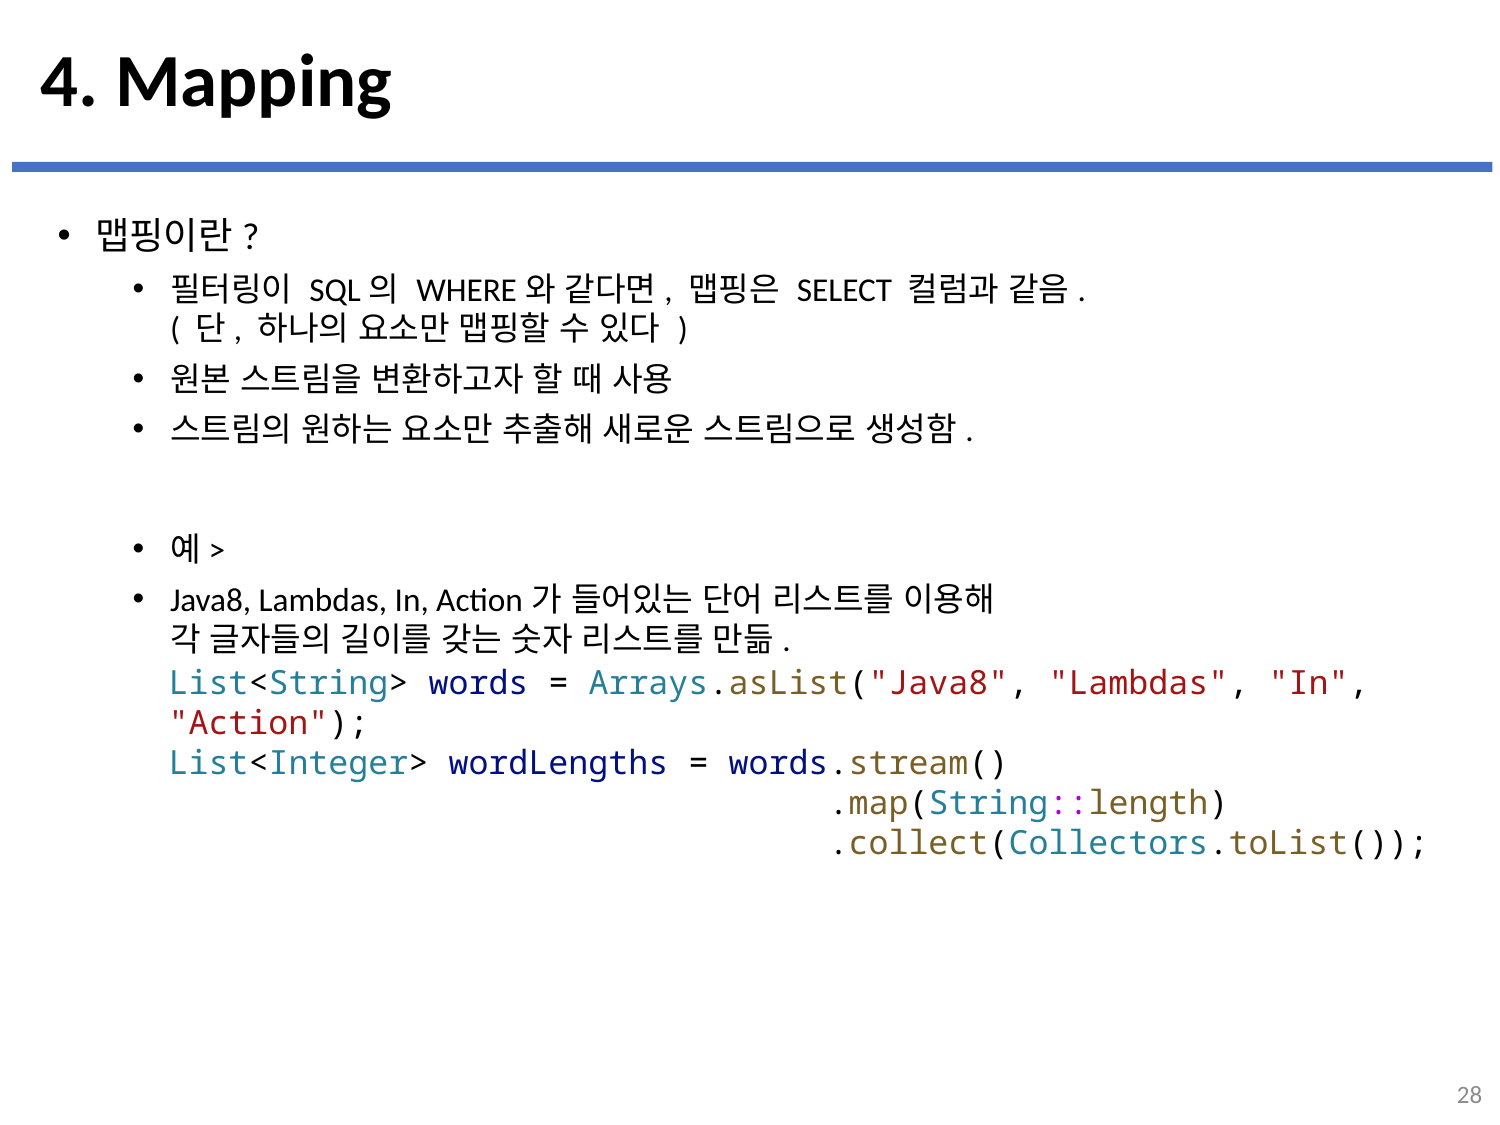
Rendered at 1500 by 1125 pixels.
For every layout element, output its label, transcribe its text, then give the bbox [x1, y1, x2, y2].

text_box List<String> words = Arrays.asList("Java8", "Lambdas", "In", "Action"); List<Integer> wordLengths = words.stream() .map(String::length) .collect(Collectors.toList()); [153, 654, 1500, 869]
title 4. Mapping [25, 32, 1475, 132]
list 맵핑이란? 필터링이 SQL의 WHERE와 같다면, 맵핑은 SELECT 컬럼과 같음. ( 단, 하나의 요소만 맵핑할 수 있다 ) 원본 스트림을 변환하고자 할 때 사용 스트림의 원하는 요소만 추출해 새로운 스트림으로 생성함. 예> Java8, Lambdas, In, Action가 들어있는 단어 리스트를 이용해 각 글자들의 길이를 갖는 숫자 리스트를 만듦. [42, 204, 1453, 1104]
slide_number 28 [1159, 1063, 1498, 1124]
